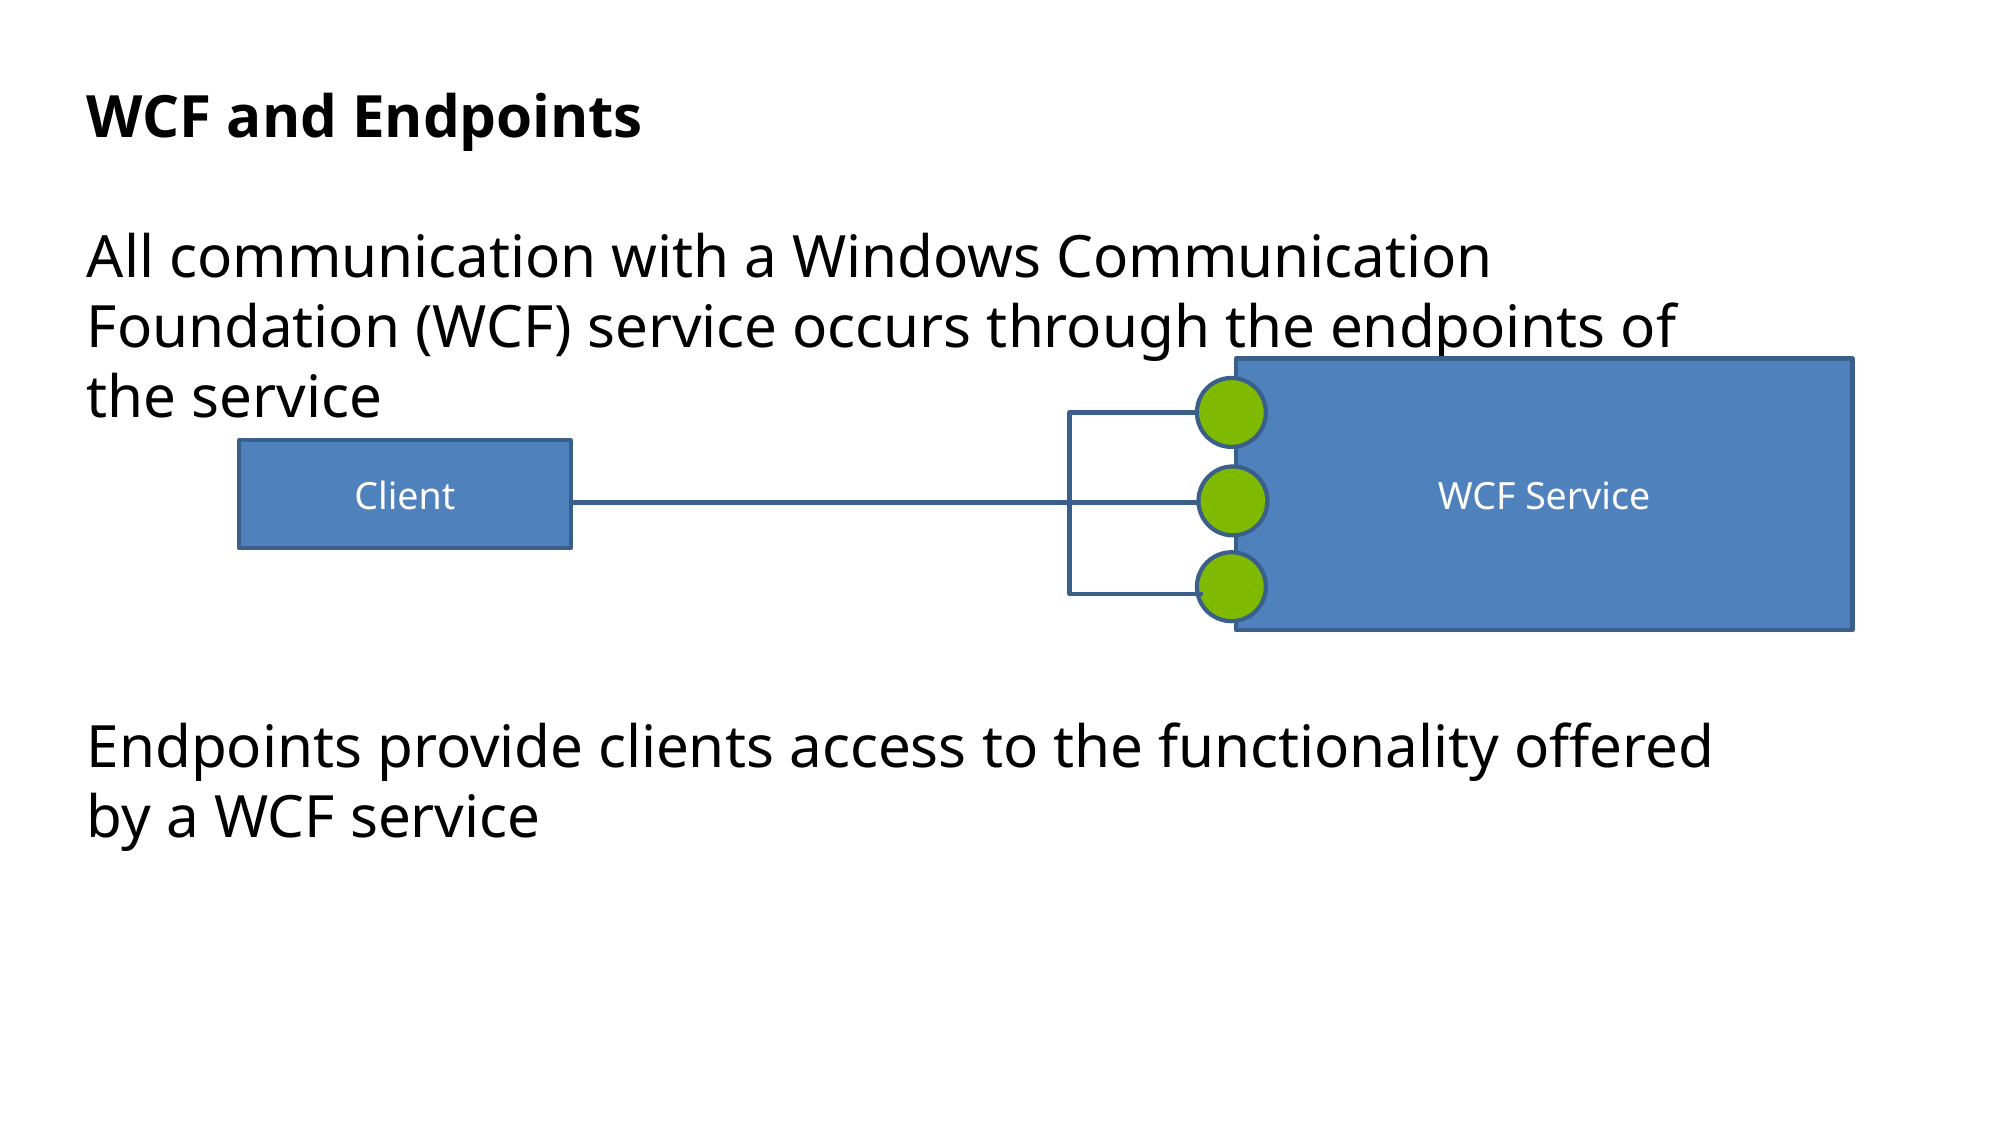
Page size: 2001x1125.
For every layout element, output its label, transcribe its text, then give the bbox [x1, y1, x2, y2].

text_box [1070, 500, 1200, 505]
text_box [573, 500, 1067, 505]
text_box [1067, 410, 1204, 596]
text_box [1200, 464, 1270, 538]
text_box Client [237, 438, 573, 550]
text_box [1196, 550, 1268, 624]
text_box WCF Service [1234, 356, 1855, 632]
text_box [1194, 375, 1268, 450]
text_box WCF and Endpoints All communication with a Windows Communication Foundation (WCF) service occurs through the endpoints of the service Endpoints provide clients access to the functionality offered by a WCF service [72, 71, 1741, 927]
